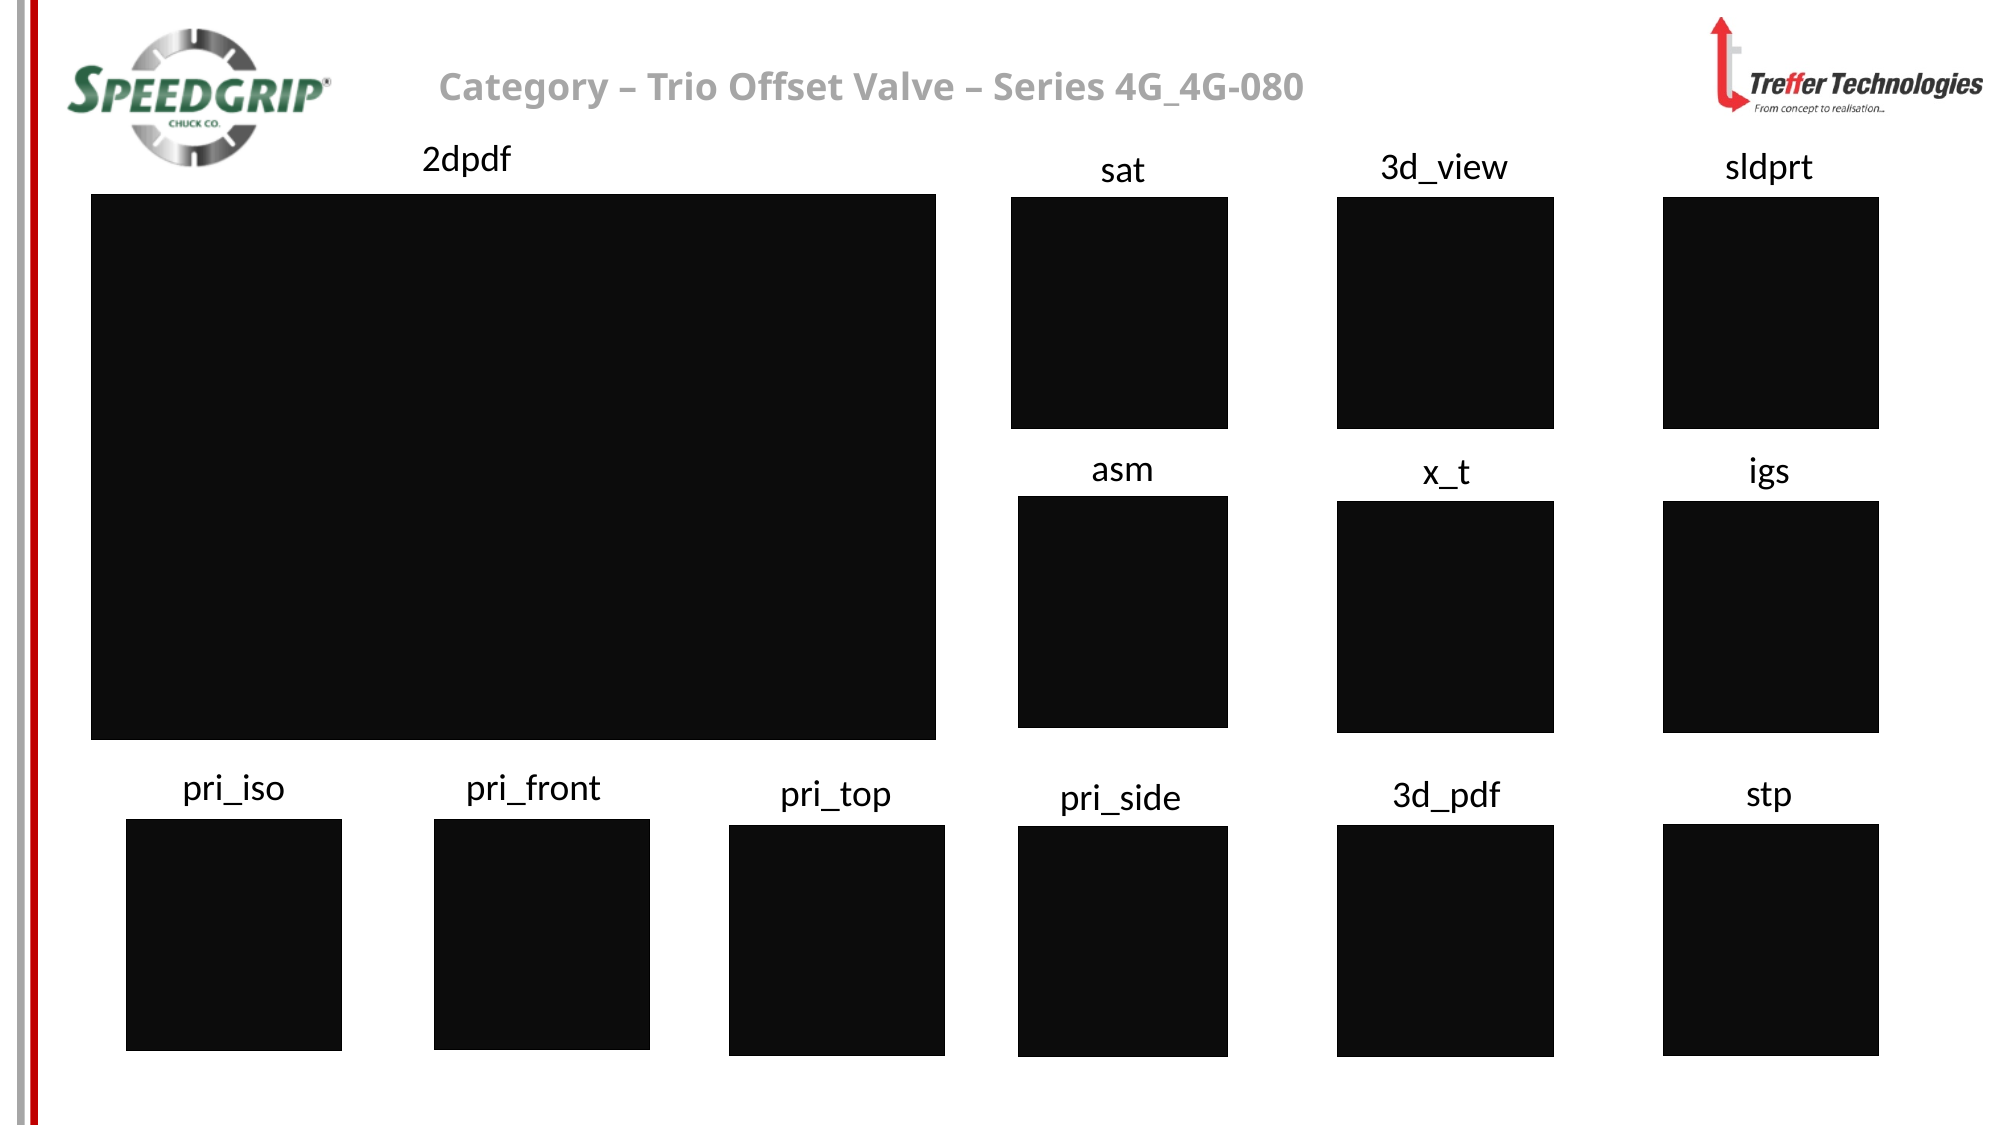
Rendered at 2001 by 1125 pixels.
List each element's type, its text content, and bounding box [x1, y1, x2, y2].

text_box pri_top [765, 761, 909, 822]
picture [1662, 500, 1880, 733]
text_box asm [1036, 436, 1210, 496]
picture [1011, 197, 1228, 430]
text_box 3d_pdf [1360, 763, 1533, 823]
picture [1707, 17, 1984, 117]
picture [1337, 500, 1554, 733]
text_box x_t [1360, 439, 1533, 500]
picture [1662, 824, 1880, 1056]
picture [125, 818, 343, 1051]
picture [54, 20, 347, 174]
text_box igs [1683, 438, 1856, 499]
text_box pri_front [451, 755, 633, 816]
text_box pri_side [1034, 765, 1207, 825]
picture [1662, 197, 1880, 429]
text_box Category – Trio Offset Valve – Series 4G_4G-080 [423, 55, 1707, 116]
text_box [16, 0, 39, 1125]
picture [728, 824, 946, 1057]
picture [91, 194, 936, 741]
text_box sat [1036, 137, 1210, 197]
picture [1337, 825, 1554, 1057]
text_box 2dpdf [407, 126, 527, 187]
picture [1018, 496, 1228, 728]
text_box stp [1683, 761, 1856, 822]
text_box sldprt [1683, 134, 1856, 195]
picture [433, 818, 651, 1051]
text_box pri_iso [162, 755, 305, 816]
text_box 3d_view [1357, 134, 1531, 195]
picture [1337, 197, 1554, 429]
picture [1018, 825, 1229, 1058]
